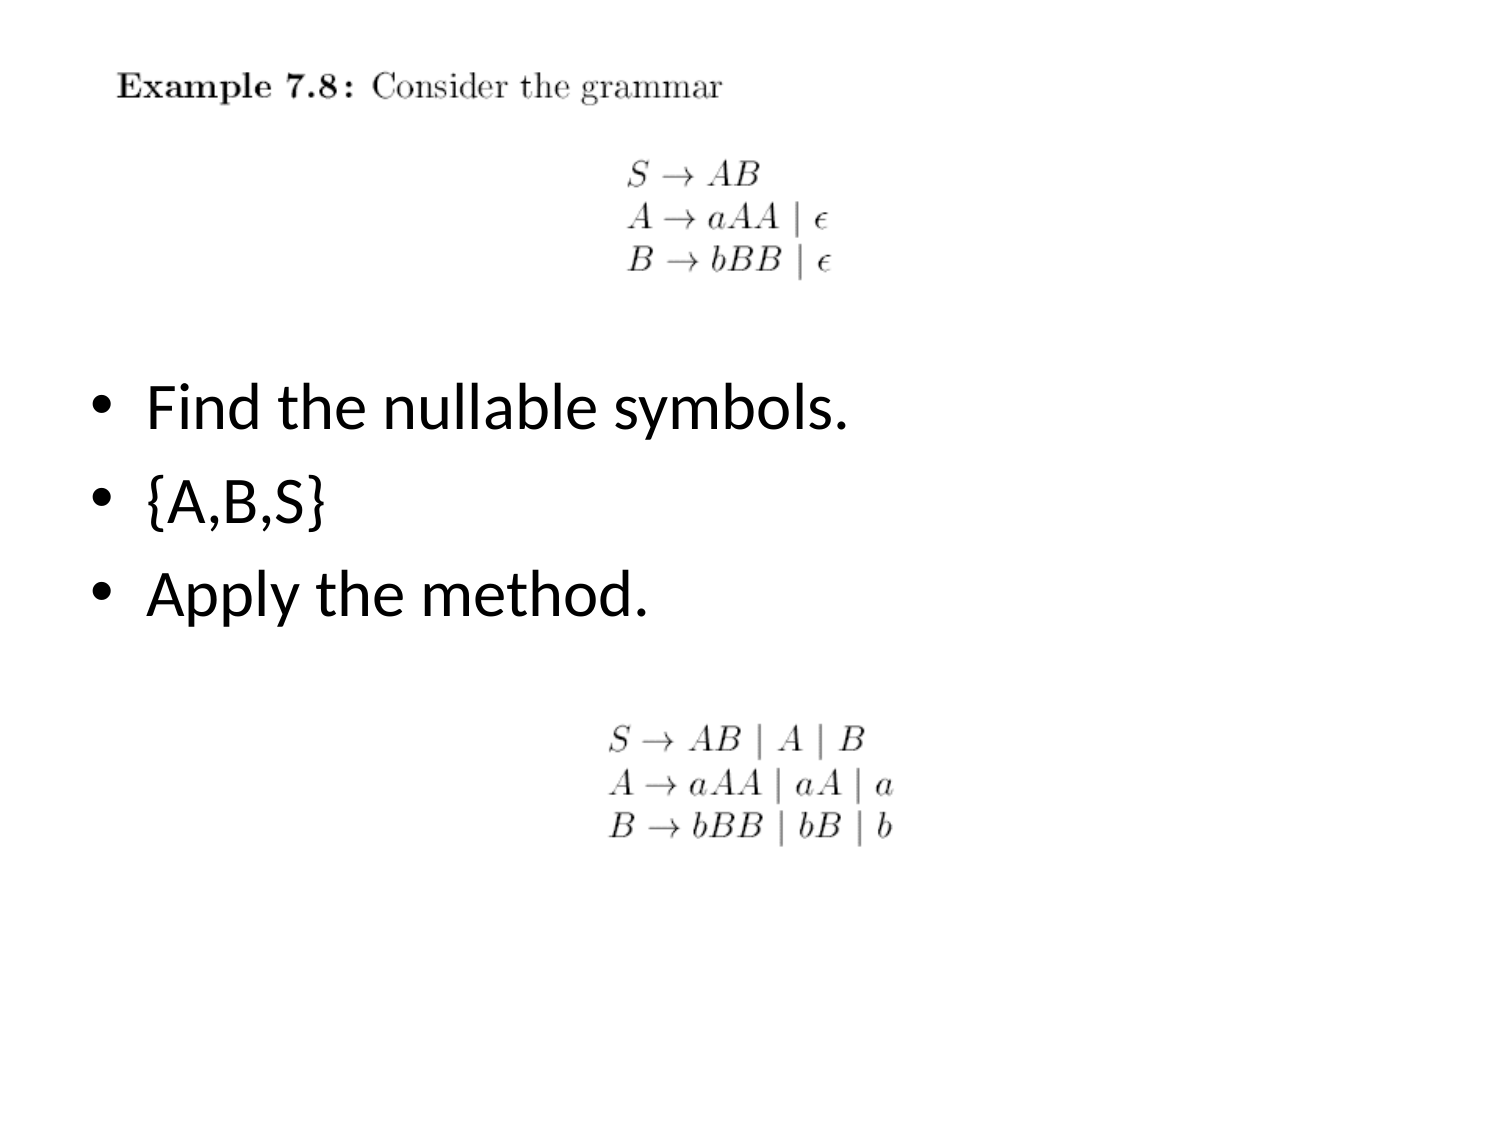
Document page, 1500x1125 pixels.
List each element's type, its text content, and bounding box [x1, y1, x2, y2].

picture [99, 49, 880, 293]
list Find the nullable symbols. {A,B,S} Apply the method. [75, 262, 1425, 1005]
picture [574, 699, 927, 862]
